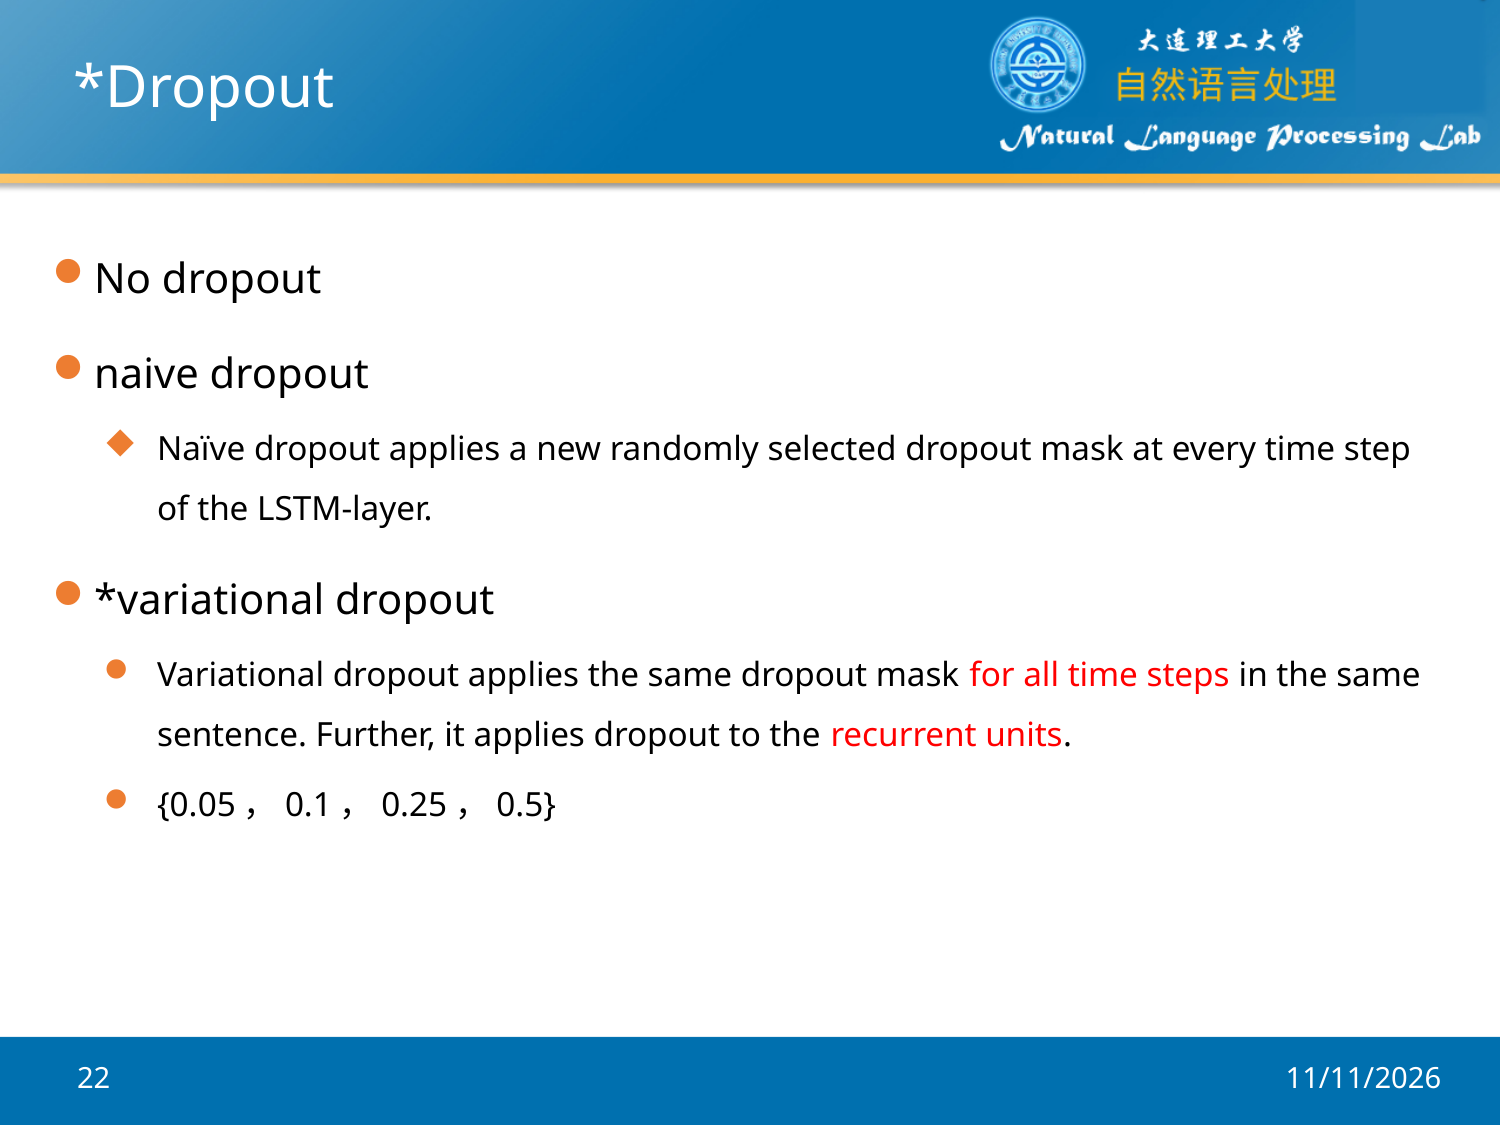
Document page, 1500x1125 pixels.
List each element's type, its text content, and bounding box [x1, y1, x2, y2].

picture [0, 0, 1500, 1125]
list No dropout naive dropout Naïve dropout applies a new randomly selected dropout mask at every time step of the LSTM-layer. *variational dropout Variational dropout applies the same dropout mask for all time steps in the same sentence. Further, it applies dropout to the recurrent units. {0.05，0.1，0.25，0.5} [37, 218, 1459, 1023]
title *Dropout [58, 46, 943, 132]
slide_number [1270, 1049, 1475, 1110]
slide_number 22 [1, 1049, 126, 1110]
